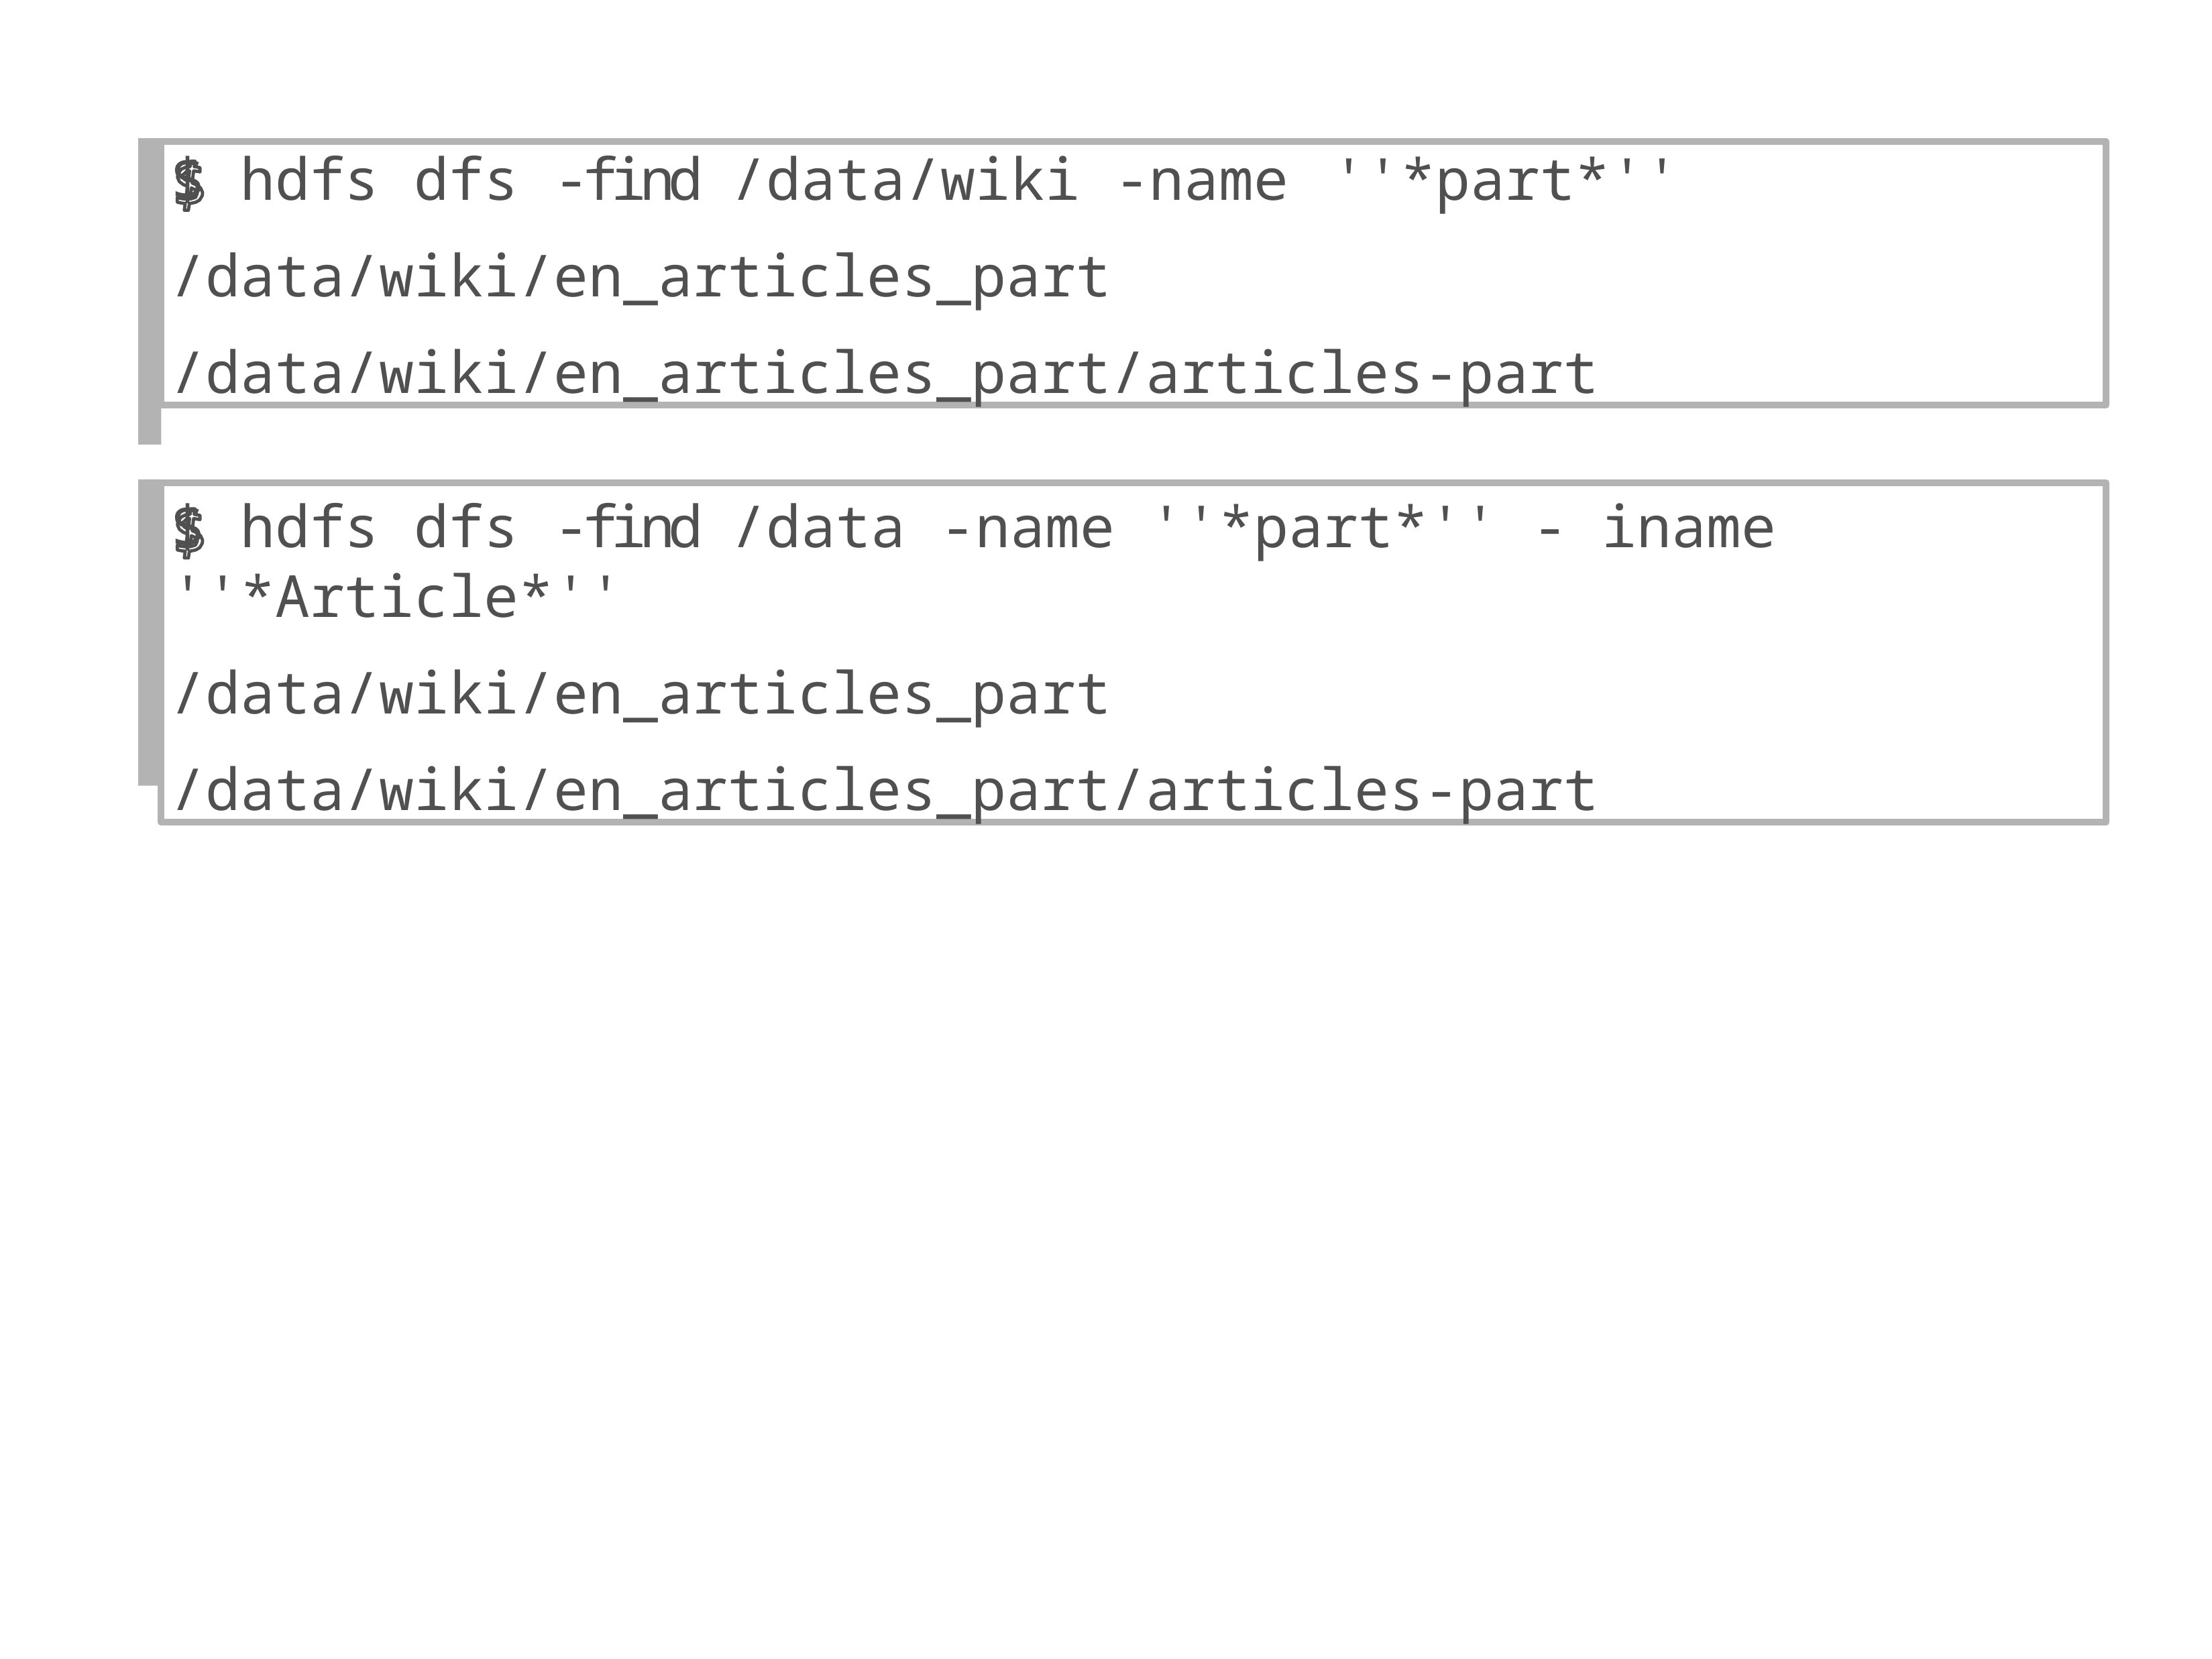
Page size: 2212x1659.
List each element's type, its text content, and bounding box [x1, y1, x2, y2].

text_box [138, 479, 162, 786]
text_box $ hdfs dfs -find /data -name ''*part*'' - iname ''*Article*'' /data/wiki/en_articles_part /data/wiki/en_articles_part/articles-part [161, 483, 2107, 823]
text_box [138, 138, 162, 445]
text_box $ hdfs dfs -find /data/wiki -name ''*part*'' /data/wiki/en_articles_part /data/wiki/en_articles_part/articles-part [162, 141, 2107, 406]
